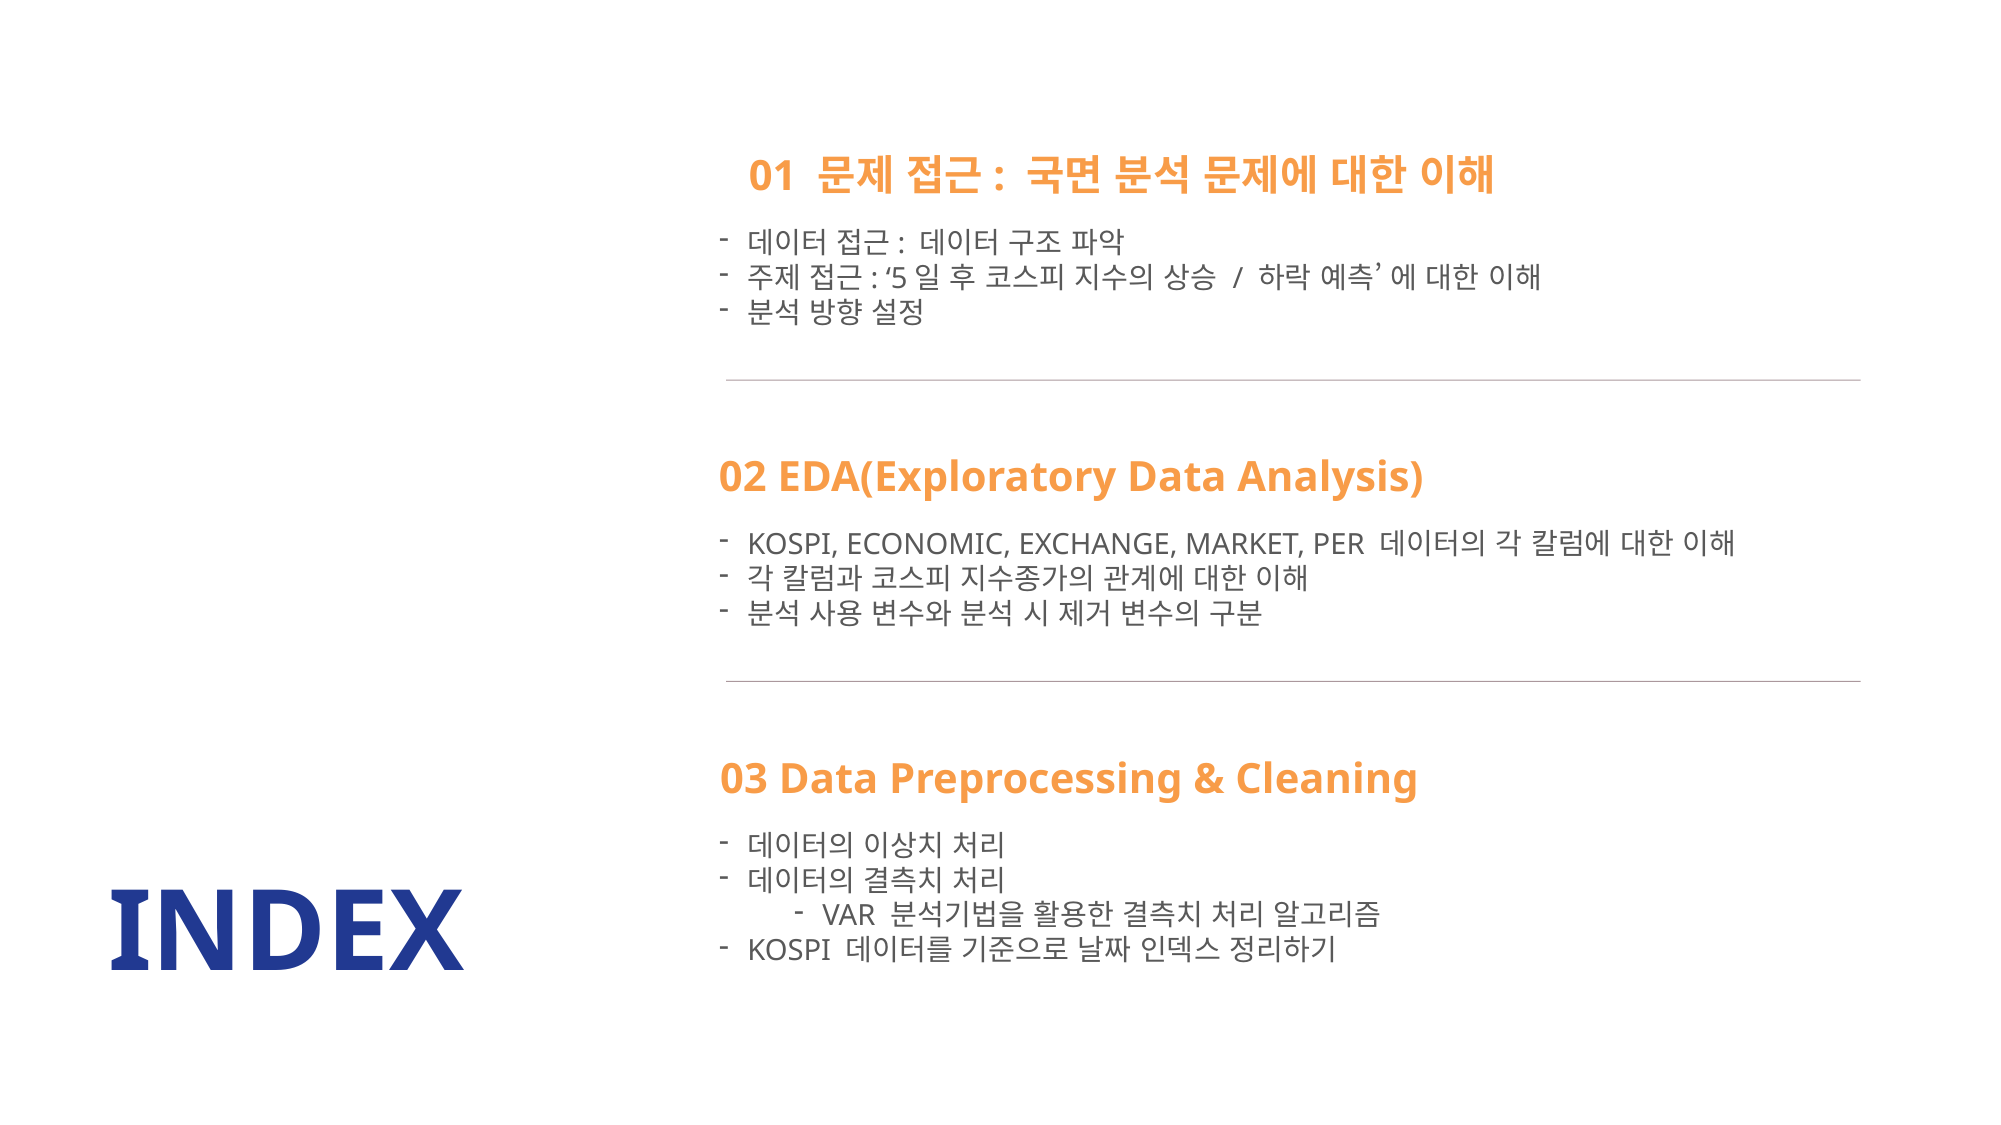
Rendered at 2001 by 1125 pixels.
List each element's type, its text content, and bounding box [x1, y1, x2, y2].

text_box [704, 141, 1894, 984]
text_box INDEX [93, 850, 480, 1001]
